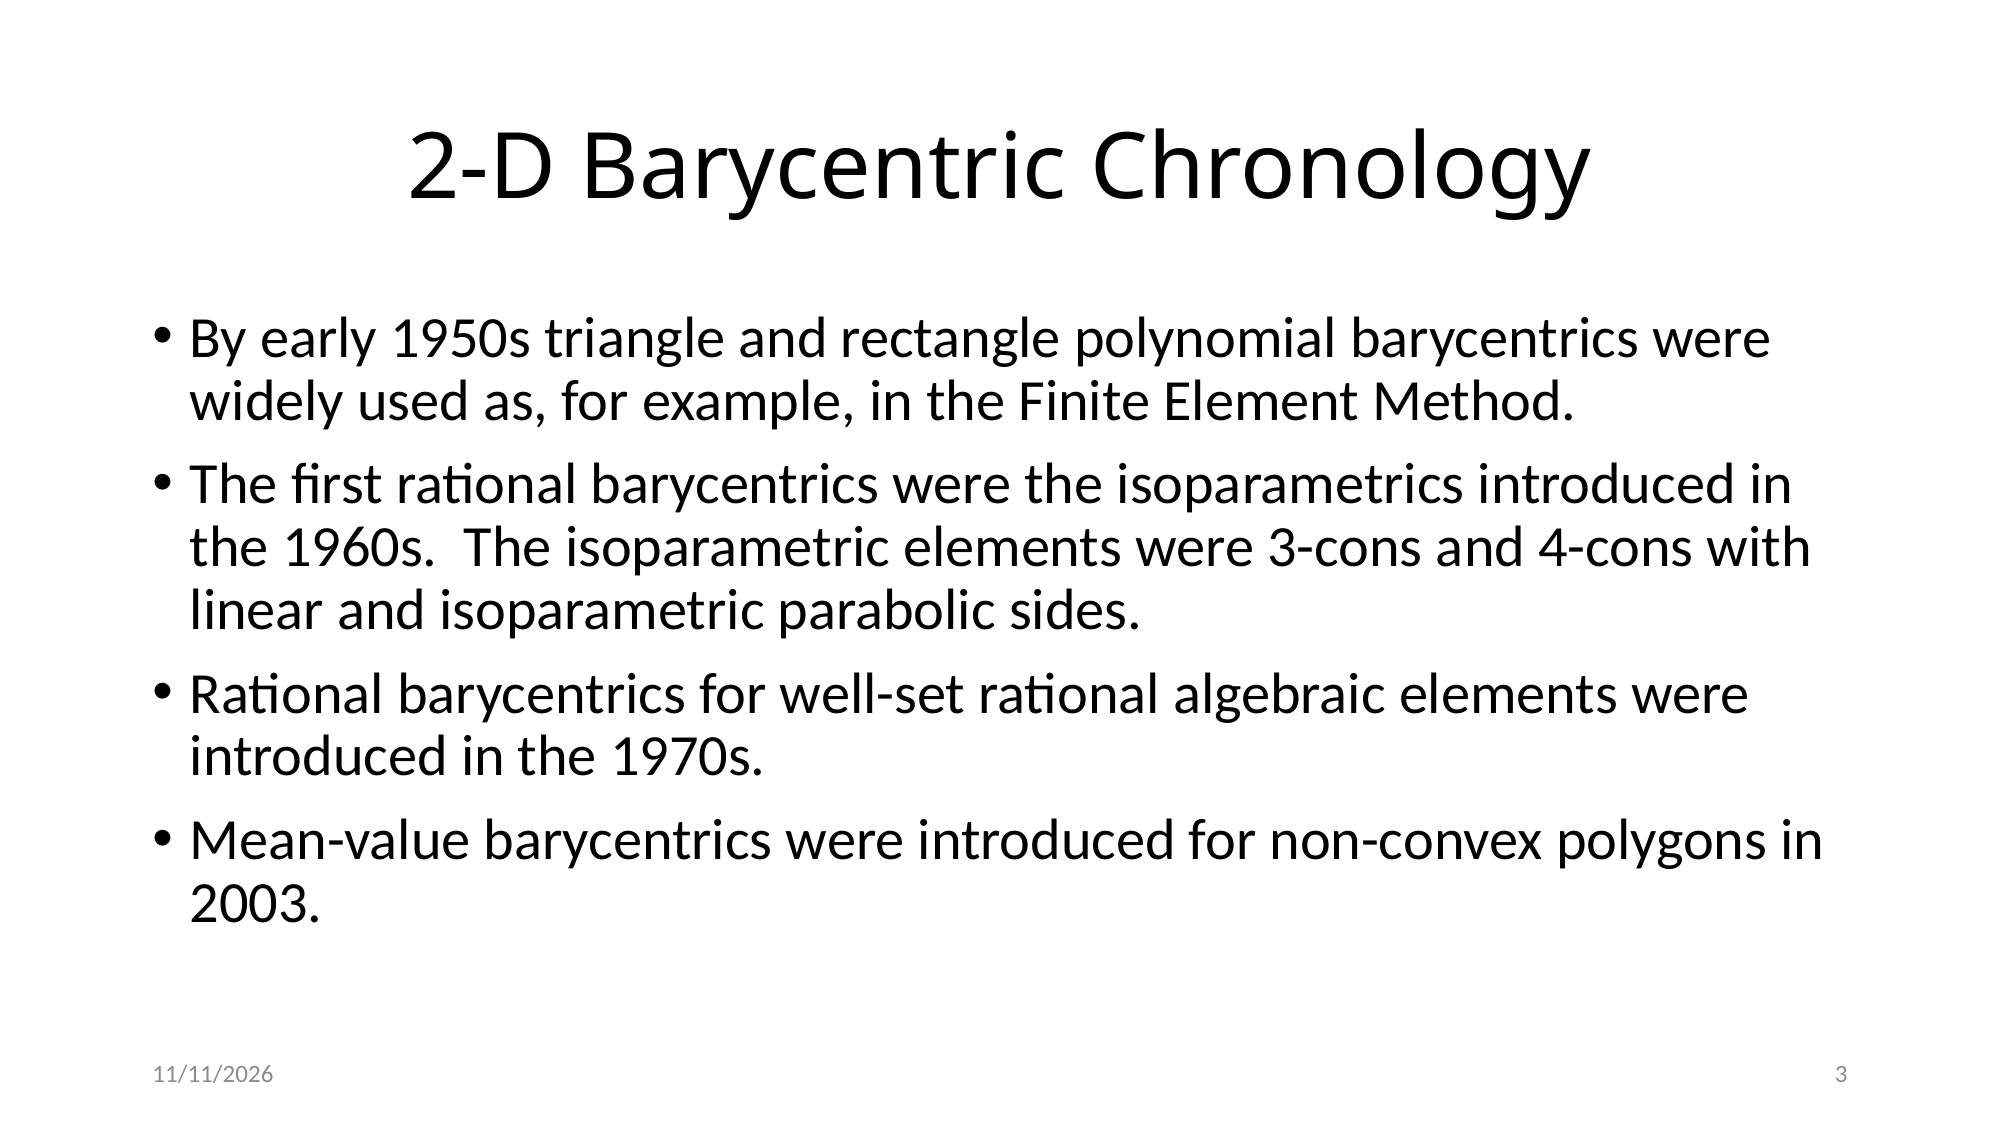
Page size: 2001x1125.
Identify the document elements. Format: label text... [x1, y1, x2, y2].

slide_number 3 [1412, 1042, 1863, 1103]
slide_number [137, 1042, 588, 1103]
title 2-D Barycentric Chronology [137, 59, 1863, 278]
list By early 1950s triangle and rectangle polynomial barycentrics were widely used as, for example, in the Finite Element Method. The first rational barycentrics were the isoparametrics introduced in the 1960s. The isoparametric elements were 3-cons and 4-cons with linear and isoparametric parabolic sides. Rational barycentrics for well-set rational algebraic elements were introduced in the 1970s. Mean-value barycentrics were introduced for non-convex polygons in 2003. [137, 299, 1863, 1014]
